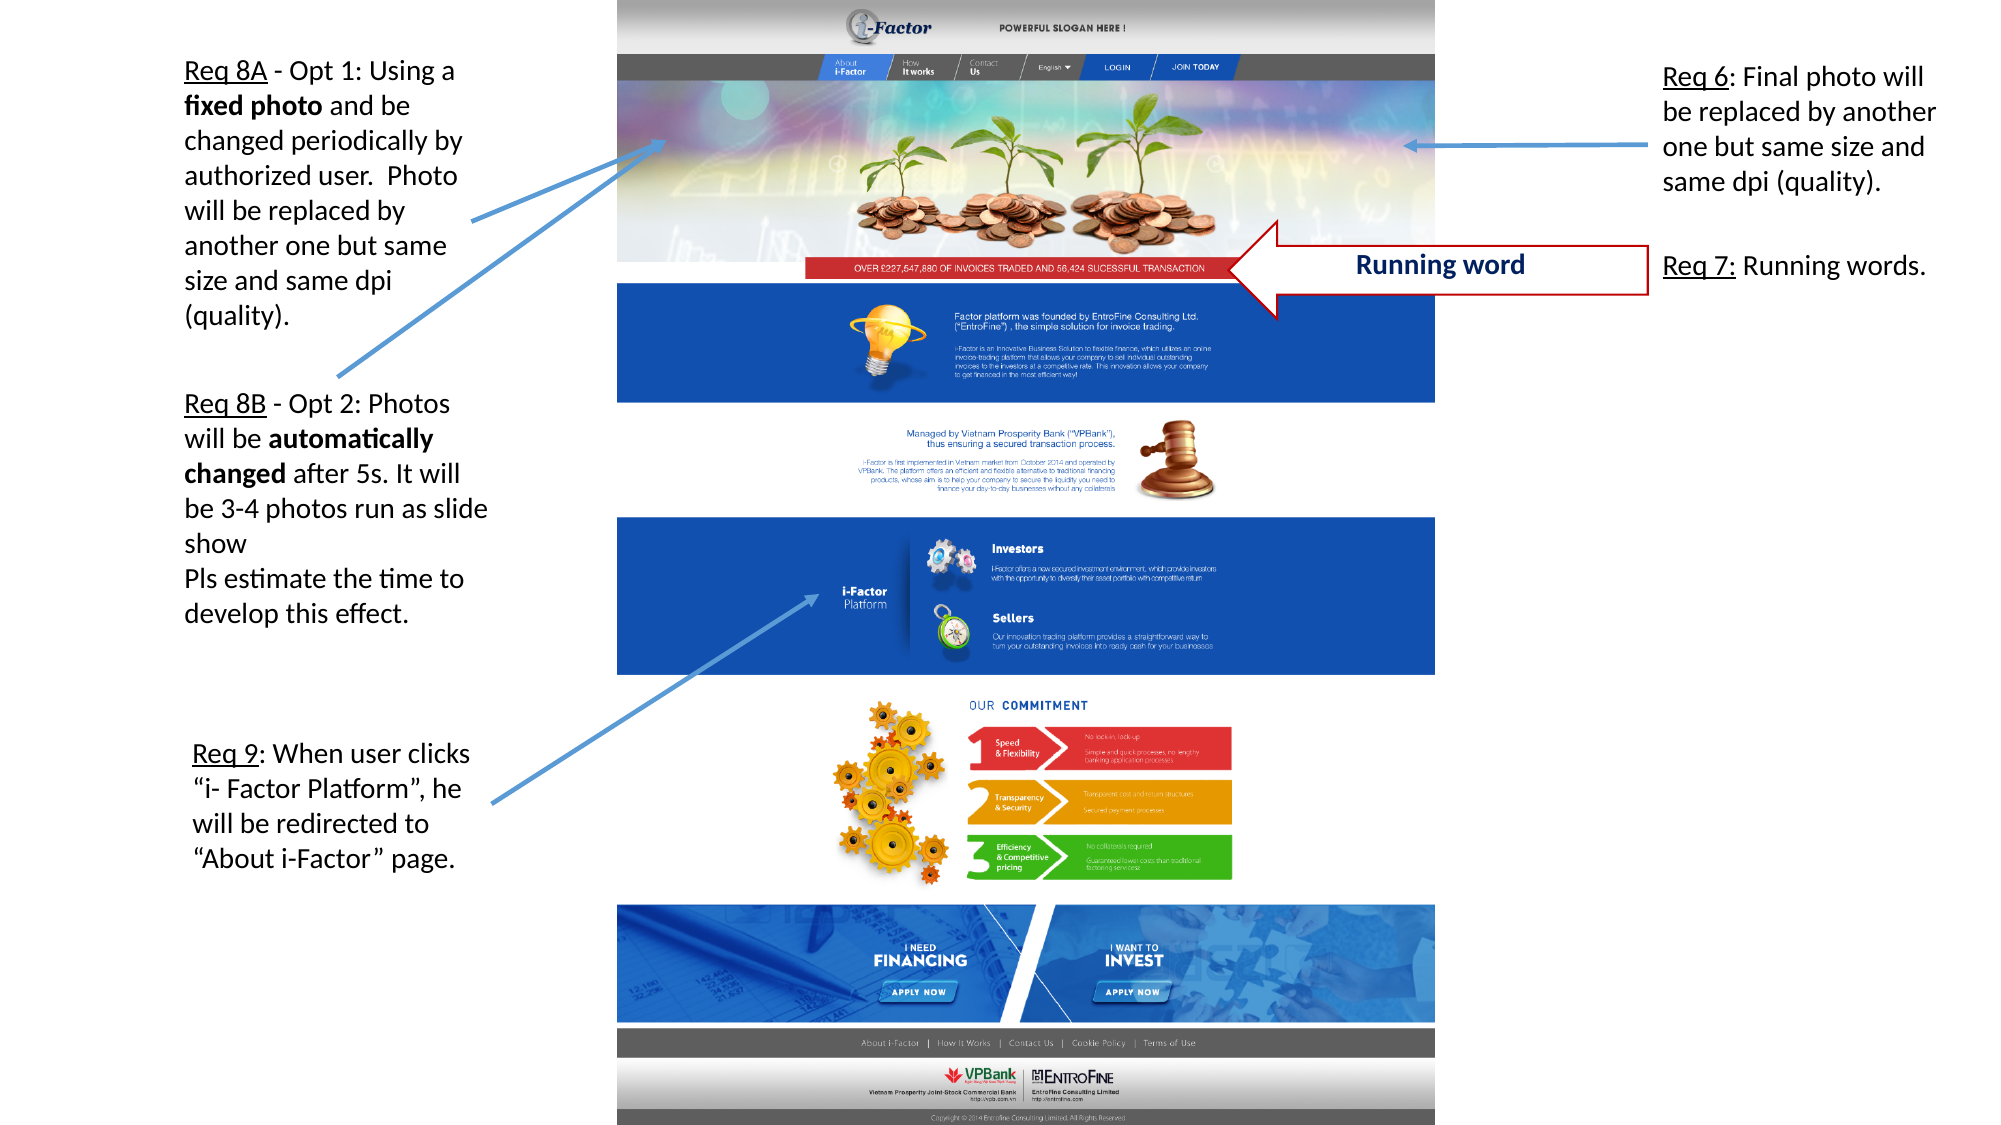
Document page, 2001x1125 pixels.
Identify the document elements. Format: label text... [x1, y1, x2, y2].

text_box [1402, 142, 1648, 146]
text_box Req 7: Running words. [1647, 238, 1955, 324]
text_box Req 6: Final photo will be replaced by another one but same size and same dpi (quality). [1647, 49, 1955, 238]
text_box Req 8B - Opt 2: Photos will be automatically changed after 5s. It will be 3-4 photos run as slide show Pls estimate the time to develop this effect. [169, 377, 506, 672]
text_box Running word [1435, 238, 1647, 288]
text_box Req 8A - Opt 1: Using a fixed photo and be changed periodically by authorized user. Photo will be replaced by another one but same size and same dpi (quality). [169, 43, 500, 374]
text_box Req 9: When user clicks “i- Factor Platform”, he will be redirected to “About i-Factor” page. [177, 726, 492, 882]
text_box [491, 593, 820, 805]
picture [617, 0, 1435, 1125]
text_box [337, 140, 667, 378]
text_box [1435, 288, 1647, 296]
